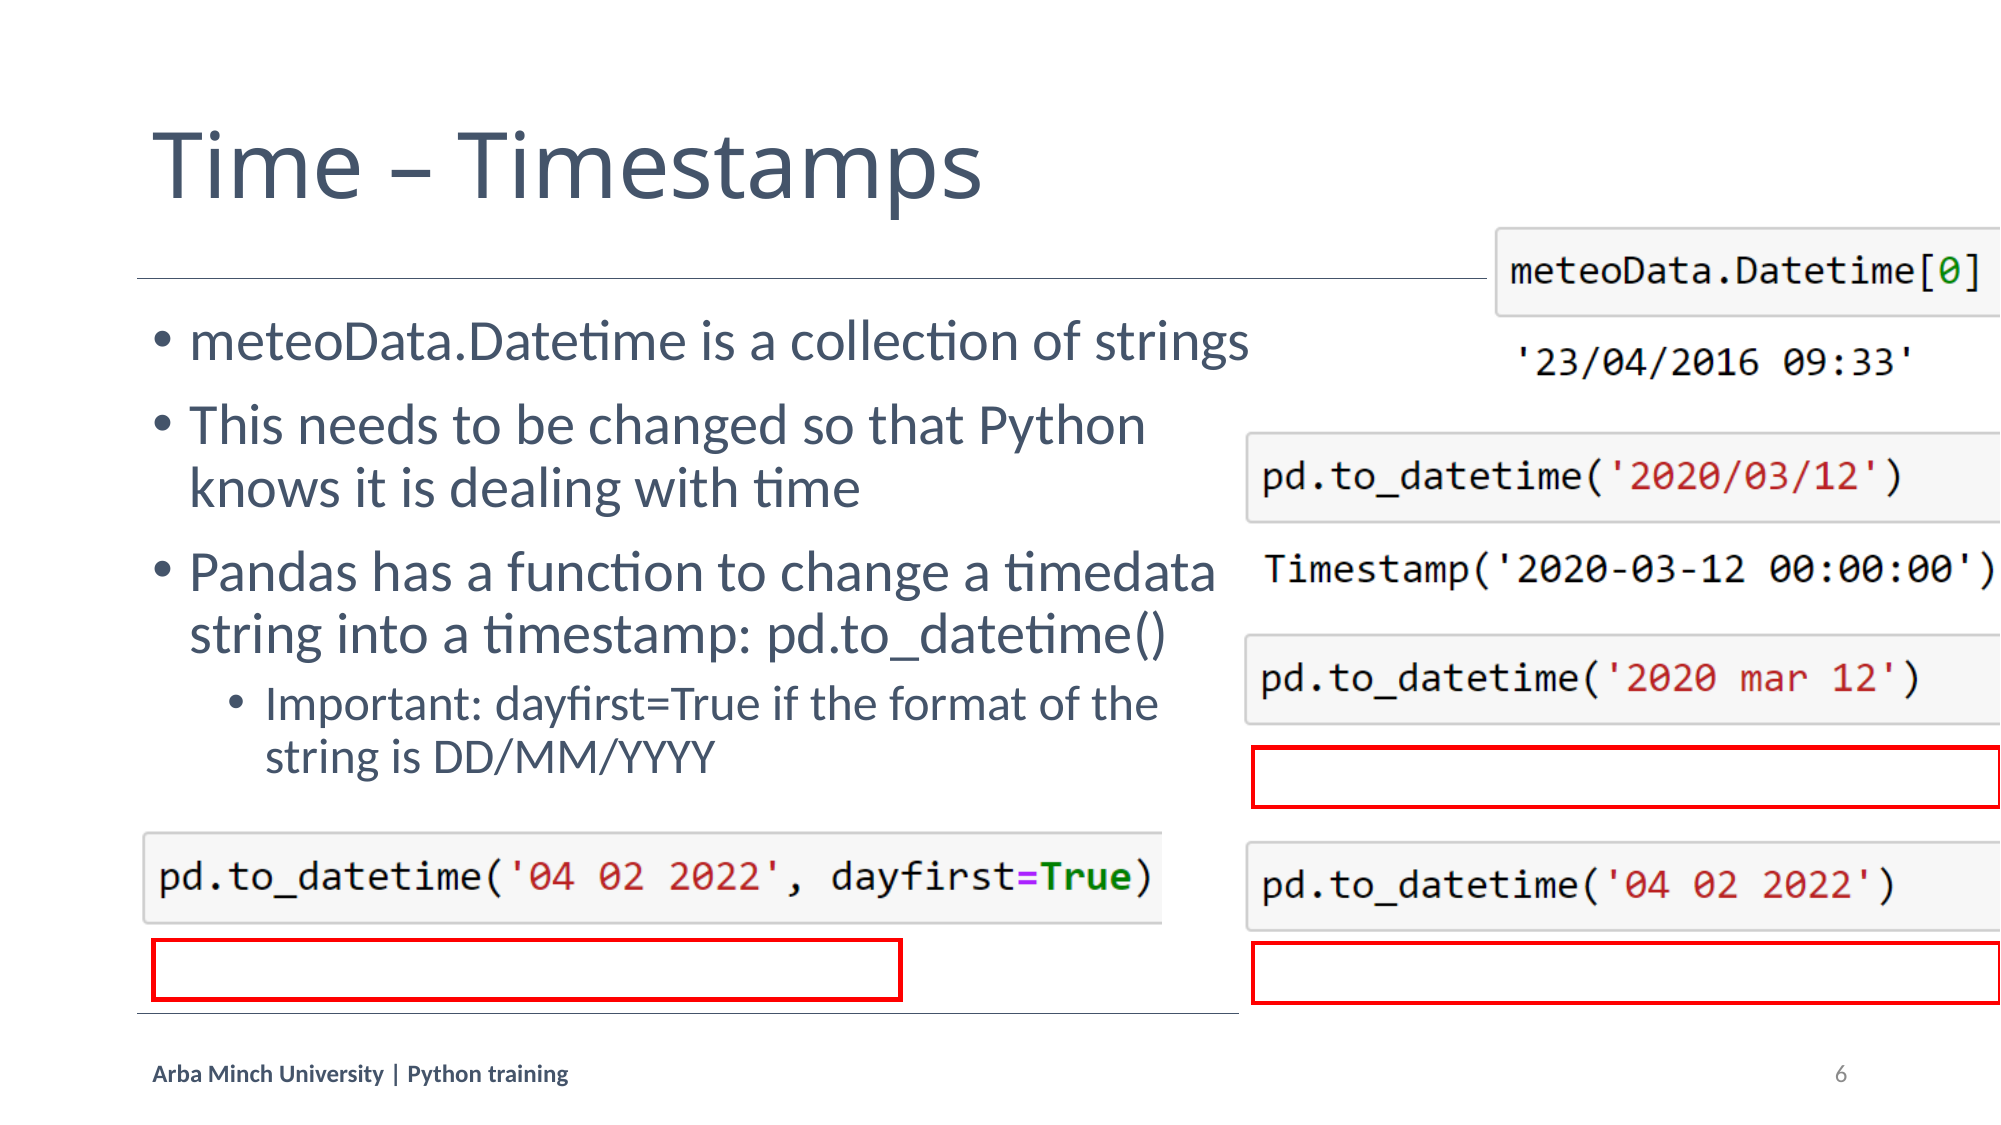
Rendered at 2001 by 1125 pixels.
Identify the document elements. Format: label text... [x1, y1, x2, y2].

picture [1239, 421, 2000, 607]
footer Arba Minch University | Python training [137, 1042, 1226, 1103]
picture [1239, 833, 2000, 1017]
list meteoData.Datetime is a collection of strings This needs to be changed so that Python knows it is dealing with time Pandas has a function to change a timedata string into a timestamp: pd.to_datetime() Important: dayfirst=True if the format of the string is DD/MM/YYYY [137, 303, 1288, 1017]
picture [137, 822, 1162, 1008]
title Time – Timestamps [137, 59, 1863, 278]
slide_number 6 [1412, 1042, 1863, 1103]
picture [1239, 627, 2000, 813]
picture [1487, 215, 2000, 401]
